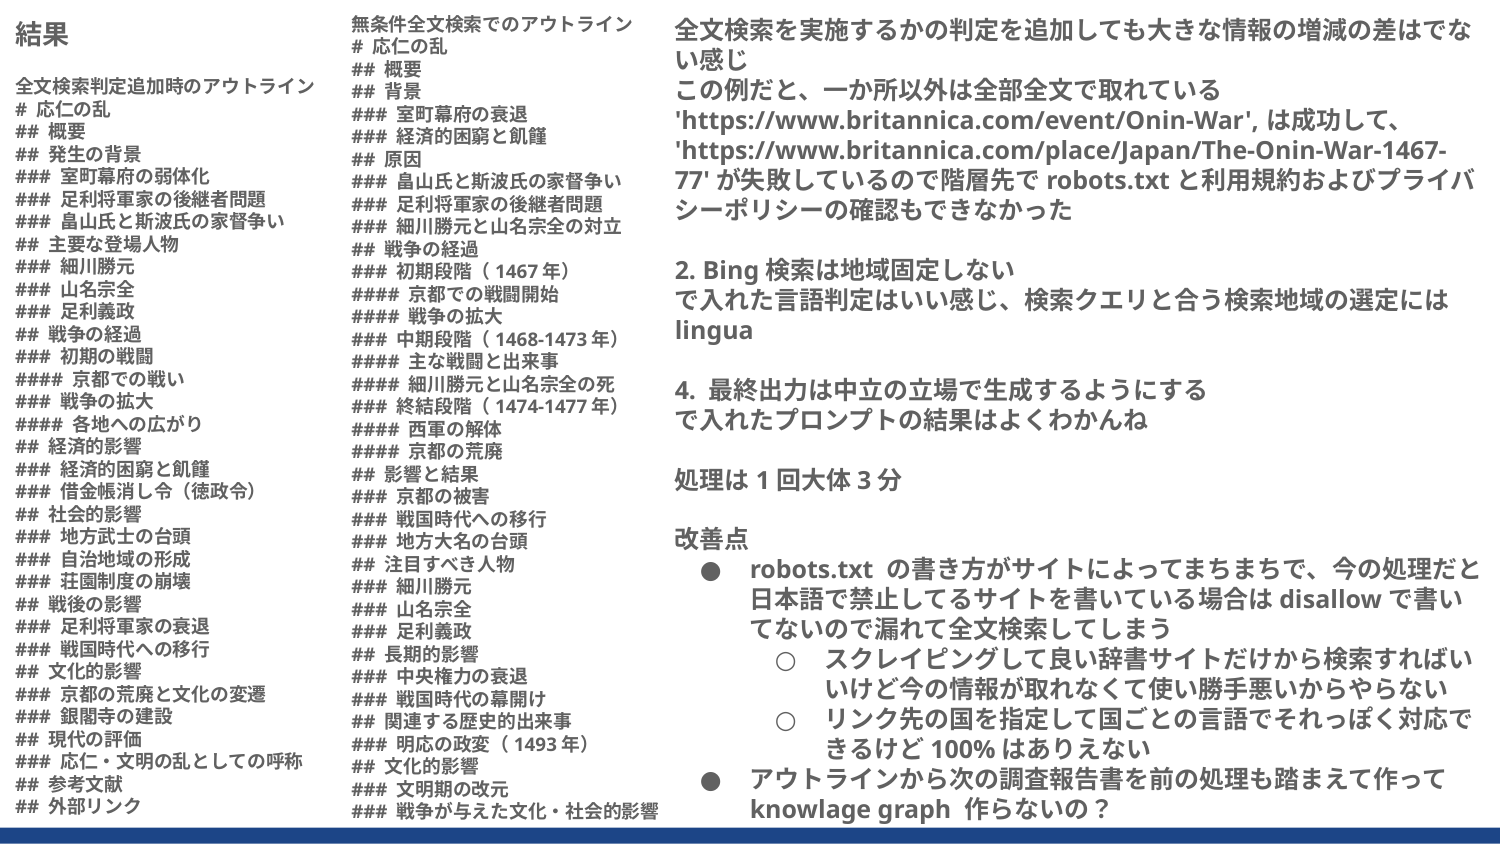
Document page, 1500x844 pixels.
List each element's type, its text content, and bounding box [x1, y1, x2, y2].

text_box 全文検索を実施するかの判定を追加しても大きな情報の増減の差はでない感じ この例だと、一か所以外は全部全文で取れている 'https://www.britannica.com/event/Onin-War',は成功して、 'https://www.britannica.com/place/Japan/The-Onin-War-1467-77'が失敗しているので階層先でrobots.txtと利用規約およびプライバシーポリシーの確認もできなかった 2. Bing検索は地域固定しない で入れた言語判定はいい感じ、検索クエリと合う検索地域の選定にはlingua 4. 最終出力は中立の立場で生成するようにする で入れたプロンプトの結果はよくわかんね 処理は1回大体3分 改善点 robots.txt の書き方がサイトによってまちまちで、今の処理だと日本語で禁止してるサイトを書いている場合はdisallowで書いてないので漏れて全文検索してしまう スクレイピングして良い辞書サイトだけから検索すればいいけど今の情報が取れなくて使い勝手悪いからやらない リンク先の国を指定して国ごとの言語でそれっぽく対応できるけど100%はありえない アウトラインから次の調査報告書を前の処理も踏まえて作ってknowlage graph 作らないの？ [659, 0, 1500, 839]
text_box 無条件全文検索でのアウトライン # 応仁の乱 ## 概要 ## 背景 ### 室町幕府の衰退 ### 経済的困窮と飢饉 ## 原因 ### 畠山氏と斯波氏の家督争い ### 足利将軍家の後継者問題 ### 細川勝元と山名宗全の対立 ## 戦争の経過 ### 初期段階（1467年） #### 京都での戦闘開始 #### 戦争の拡大 ### 中期段階（1468-1473年） #### 主な戦闘と出来事 #### 細川勝元と山名宗全の死 ### 終結段階（1474-1477年） #### 西軍の解体 #### 京都の荒廃 ## 影響と結果 ### 京都の被害 ### 戦国時代への移行 ### 地方大名の台頭 ## 注目すべき人物 ### 細川勝元 ### 山名宗全 ### 足利義政 ## 長期的影響 ### 中央権力の衰退 ### 戦国時代の幕開け ## 関連する歴史的出来事 ### 明応の政変（1493年） ## 文化的影響 ### 文明期の改元 ### 戦争が与えた文化・社会的影響 [336, 0, 692, 838]
text_box 結果 全文検索判定追加時のアウトライン # 応仁の乱 ## 概要 ## 発生の背景 ### 室町幕府の弱体化 ### 足利将軍家の後継者問題 ### 畠山氏と斯波氏の家督争い ## 主要な登場人物 ### 細川勝元 ### 山名宗全 ### 足利義政 ## 戦争の経過 ### 初期の戦闘 #### 京都での戦い ### 戦争の拡大 #### 各地への広がり ## 経済的影響 ### 経済的困窮と飢饉 ### 借金帳消し令（徳政令） ## 社会的影響 ### 地方武士の台頭 ### 自治地域の形成 ### 荘園制度の崩壊 ## 戦後の影響 ### 足利将軍家の衰退 ### 戦国時代への移行 ## 文化的影響 ### 京都の荒廃と文化の変遷 ### 銀閣寺の建設 ## 現代の評価 ### 応仁・文明の乱としての呼称 ## 参考文献 ## 外部リンク [0, 2, 336, 833]
